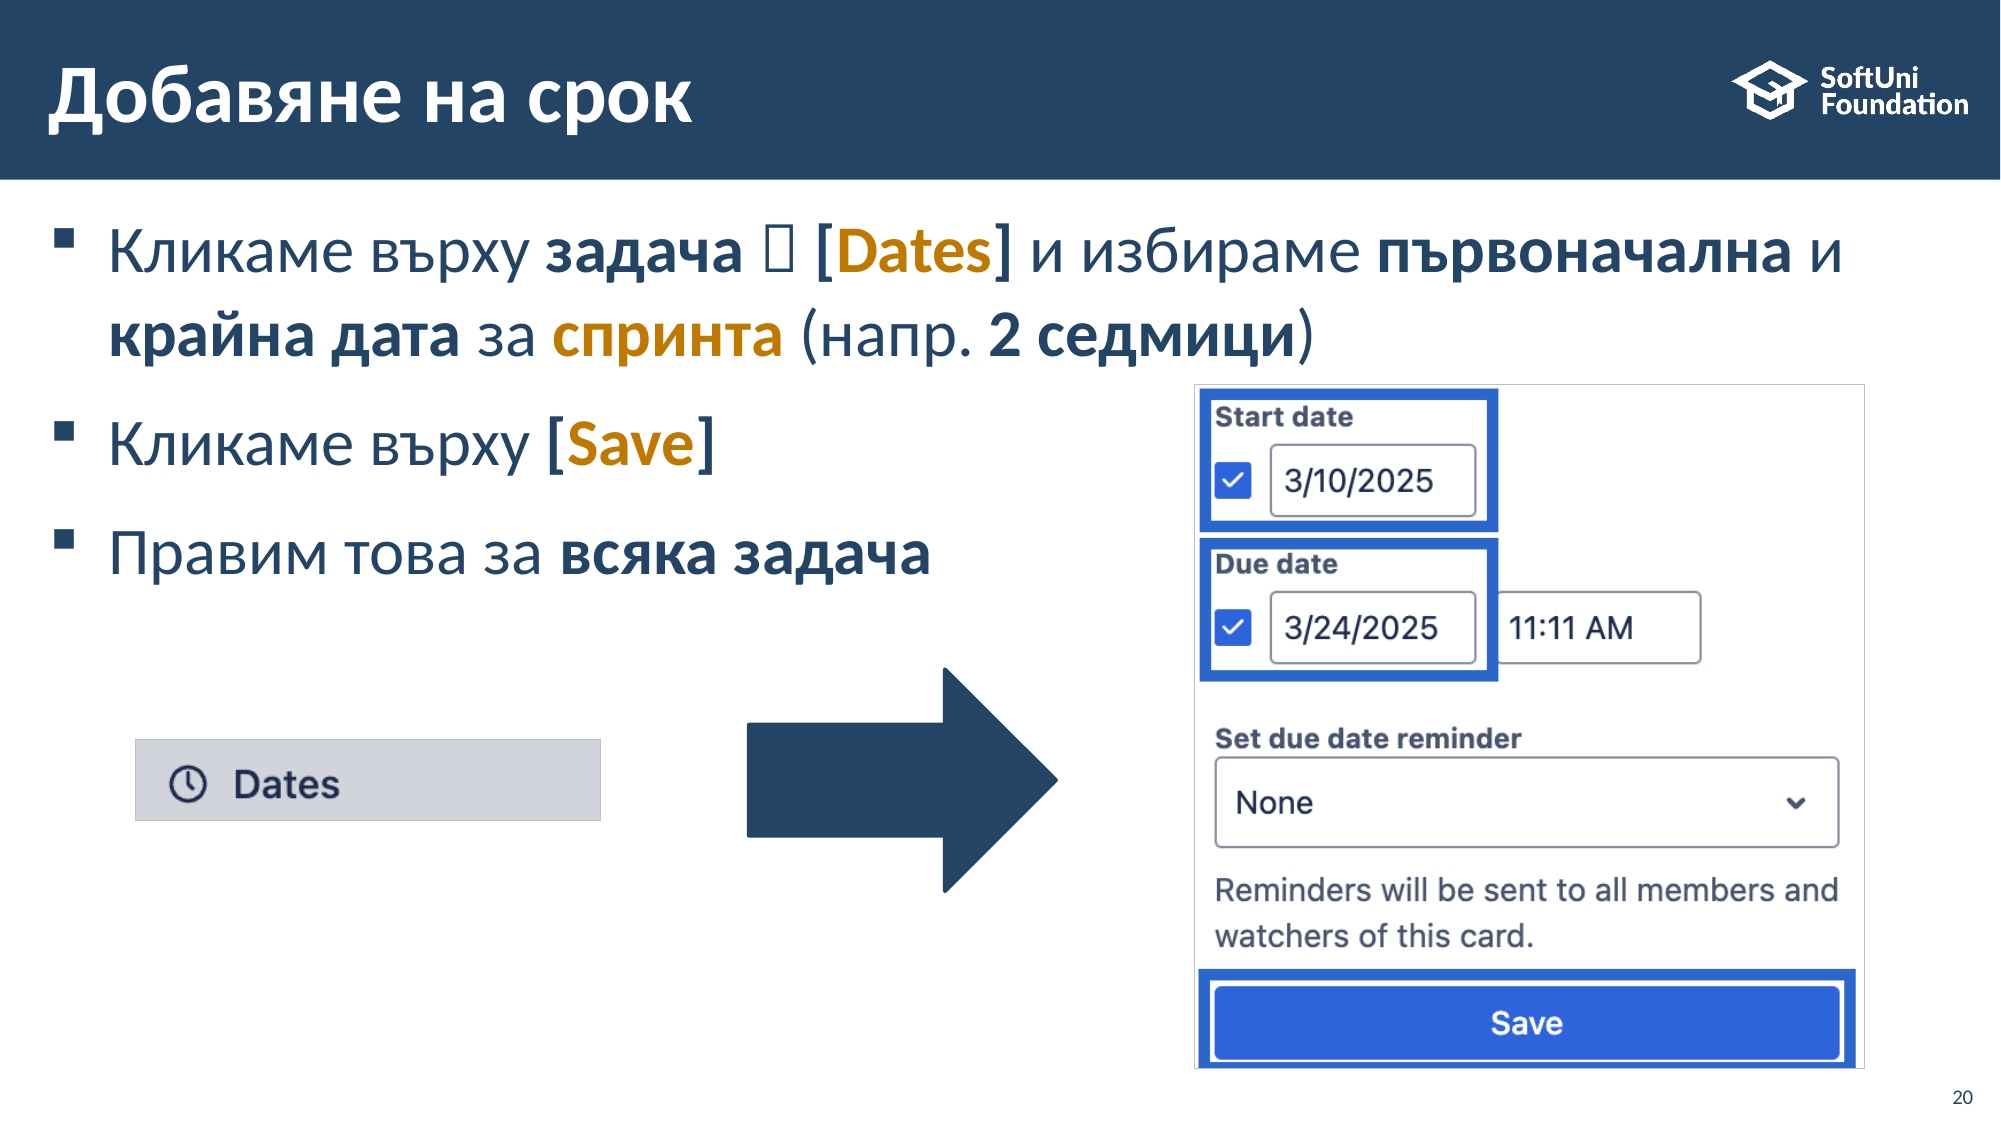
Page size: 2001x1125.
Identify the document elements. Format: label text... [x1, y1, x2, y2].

picture [1194, 384, 1865, 1069]
picture [1731, 60, 1968, 120]
list Кликаме върху задача  [Dates] и избираме първоначална и крайна дата за спринта (напр. 2 седмици) Кликаме върху [Save] Правим това за всяка задача [31, 196, 1970, 1104]
title Добавяне на срок [31, 16, 1716, 162]
slide_number 20 [1927, 1067, 1989, 1117]
picture [135, 739, 601, 822]
text_box [746, 667, 1058, 894]
